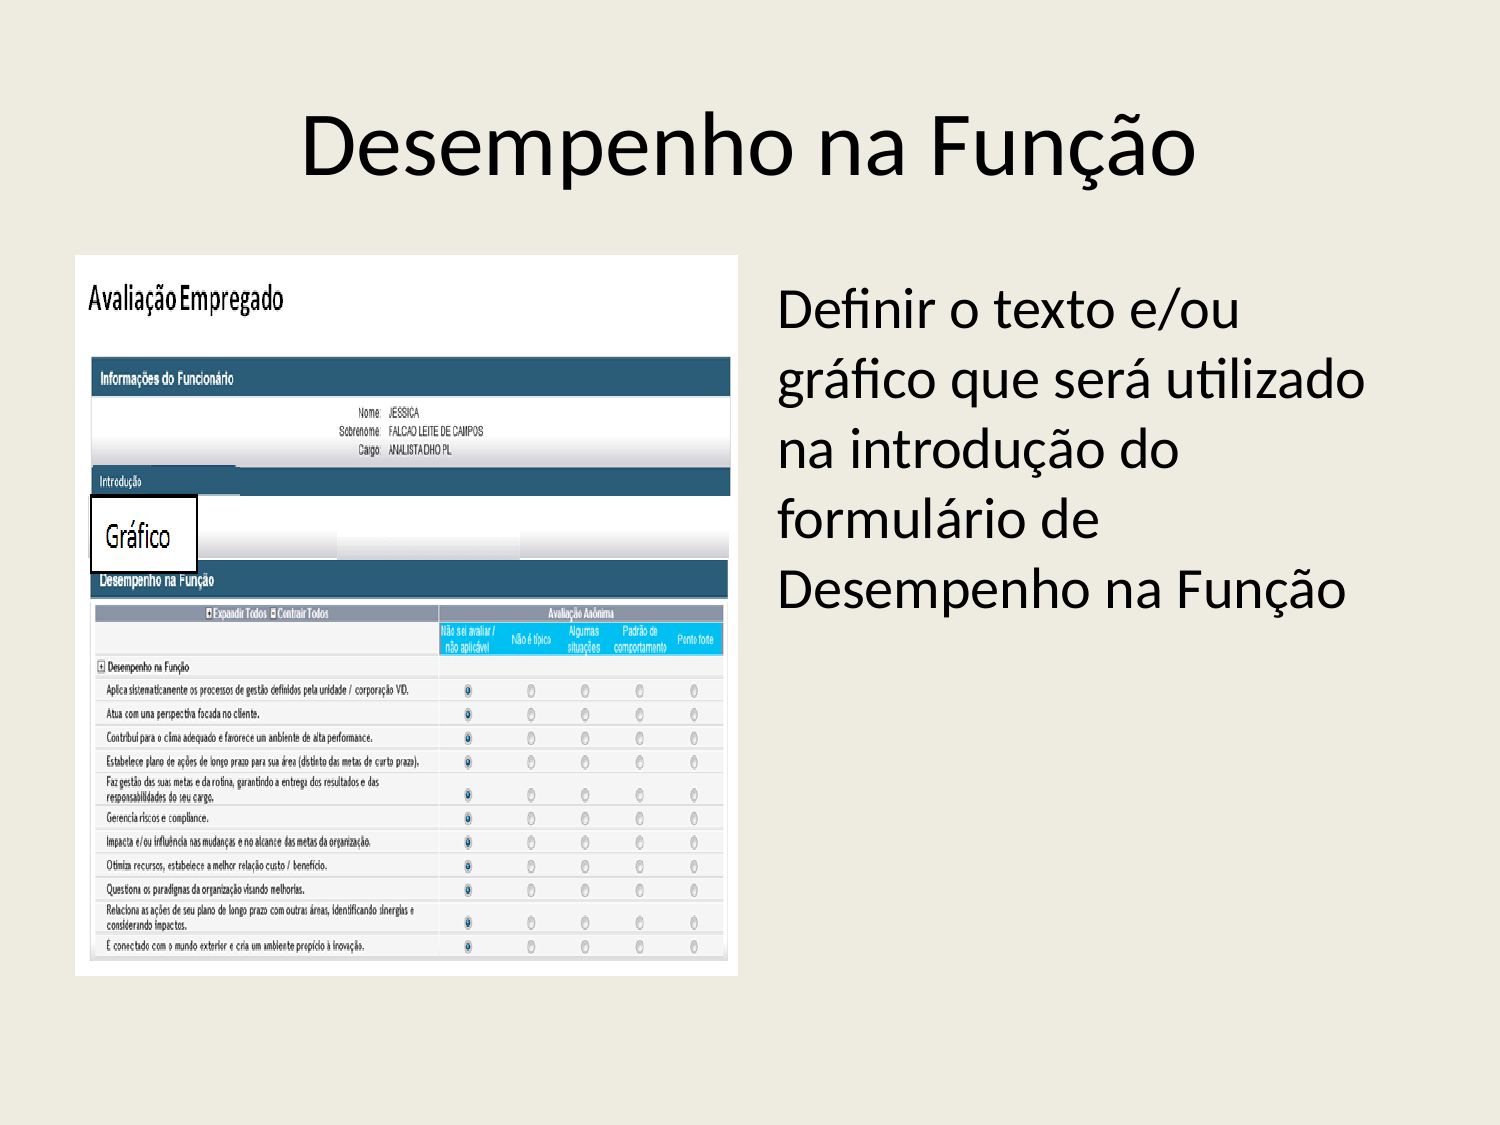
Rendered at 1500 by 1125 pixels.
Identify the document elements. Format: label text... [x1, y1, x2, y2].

list Definir o texto e/ou gráfico que será utilizado na introdução do formulário de Desempenho na Função [762, 262, 1425, 1005]
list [74, 255, 738, 977]
title Desempenho na Função [75, 45, 1425, 233]
